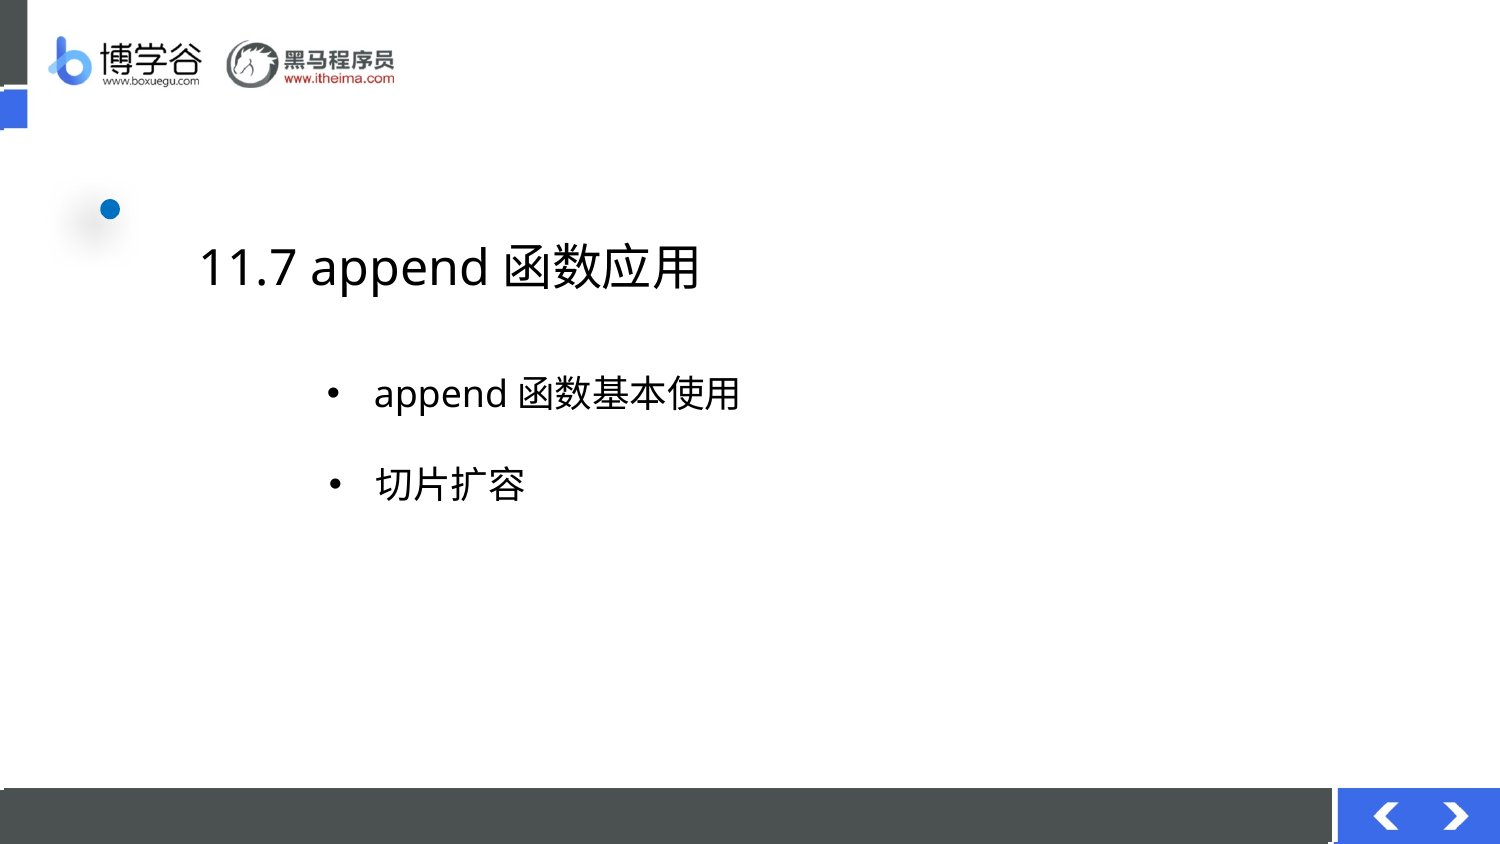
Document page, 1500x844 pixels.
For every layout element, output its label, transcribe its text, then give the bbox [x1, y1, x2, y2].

text_box 切片扩容 [314, 453, 541, 513]
picture [0, 0, 1500, 844]
title 11.7 append函数应用 [183, 209, 869, 303]
text_box [98, 196, 122, 222]
text_box append函数基本使用 [312, 362, 757, 423]
